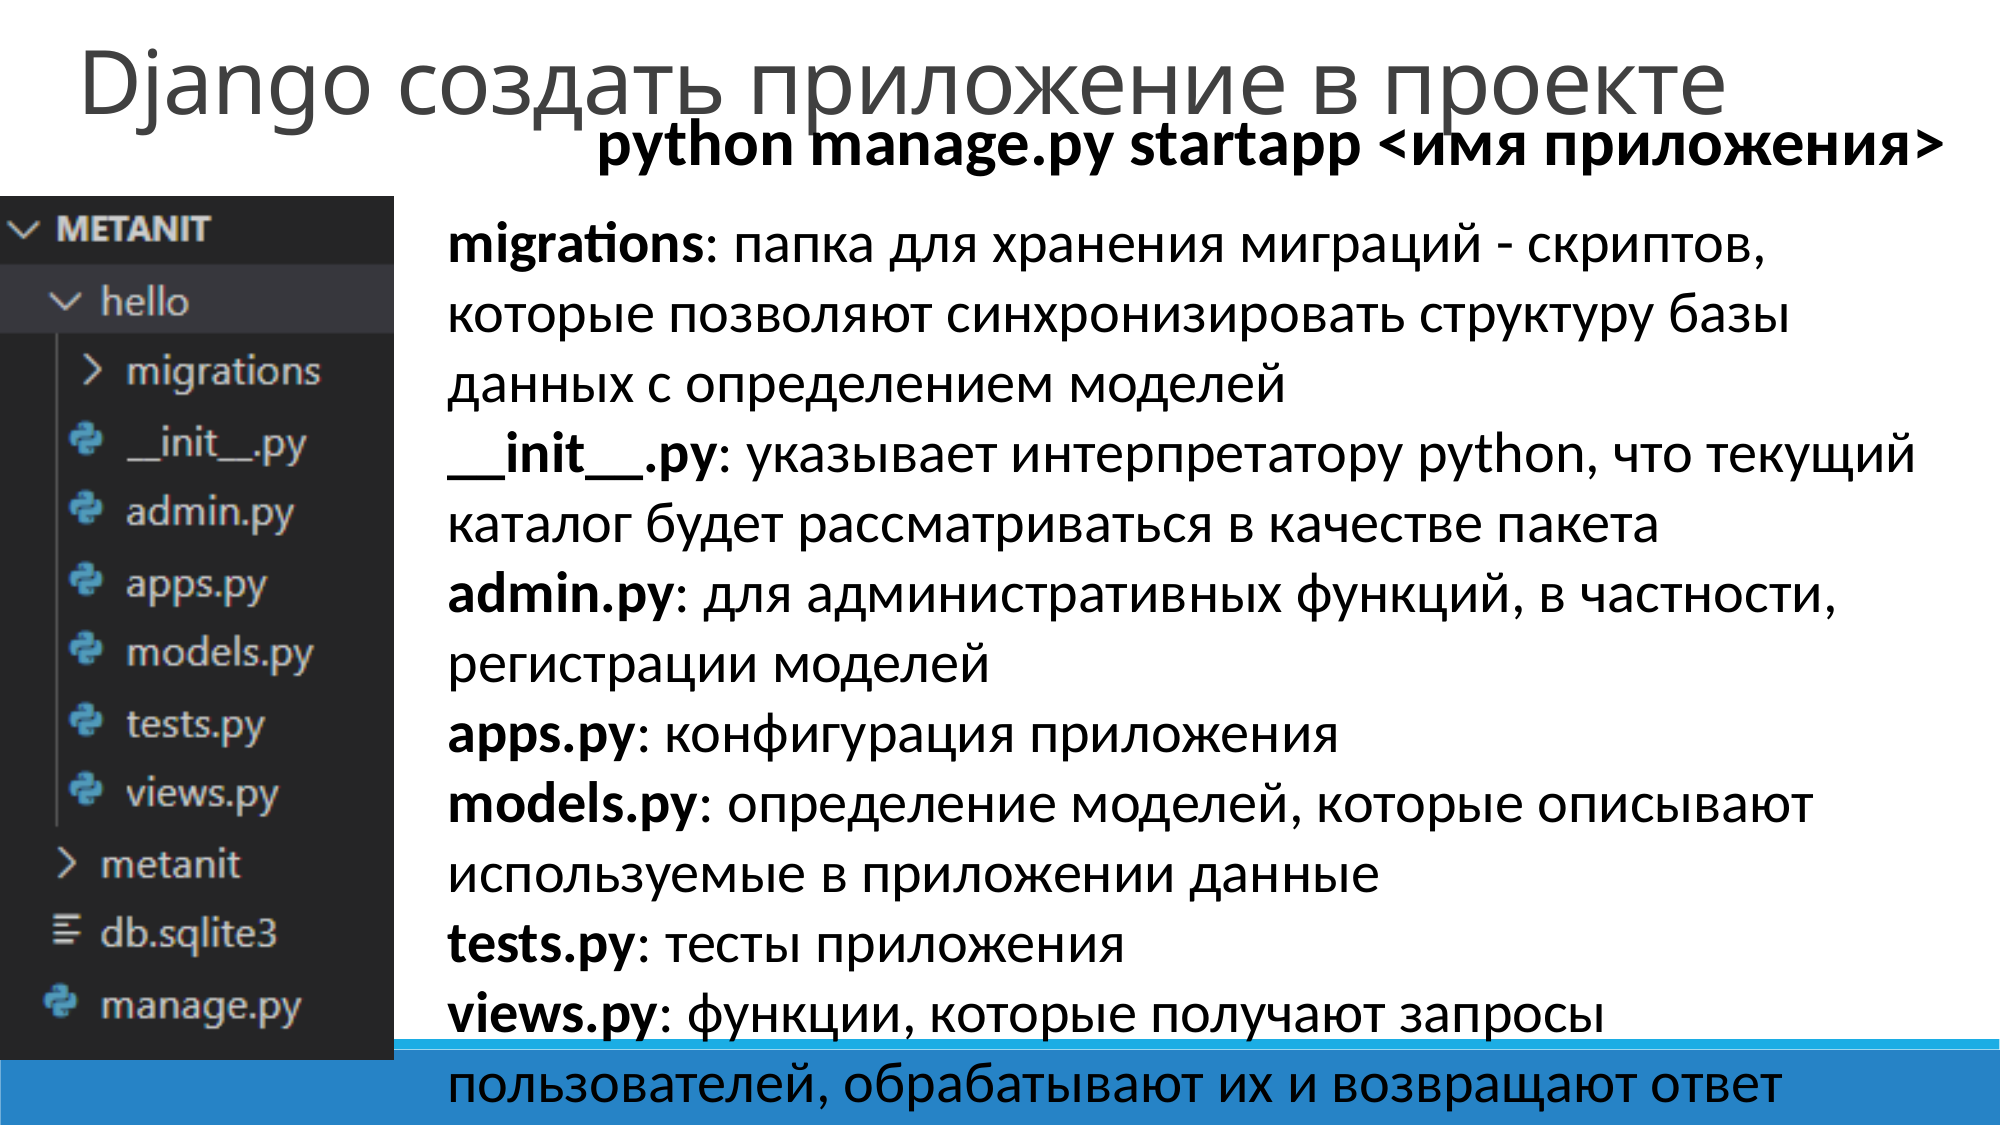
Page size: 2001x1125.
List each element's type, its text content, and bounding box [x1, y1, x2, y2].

picture [0, 195, 394, 1061]
text_box migrations: папка для хранения миграций - скриптов, которые позволяют синхронизировать структуру базы данных с определением моделей __init__.py: указывает интерпретатору python, что текущий каталог будет рассматриваться в качестве пакета admin.py: для административных функций, в частности, регистрации моделей apps.py: конфигурация приложения models.py: определение моделей, которые описывают используемые в приложении данные tests.py: тесты приложения views.py: функции, которые получают запросы пользователей, обрабатывают их и возвращают ответ [432, 196, 2000, 1121]
text_box Django создать приложение в проекте [39, 25, 1778, 140]
text_box python manage.py startapp <имя приложения> [582, 91, 1974, 187]
